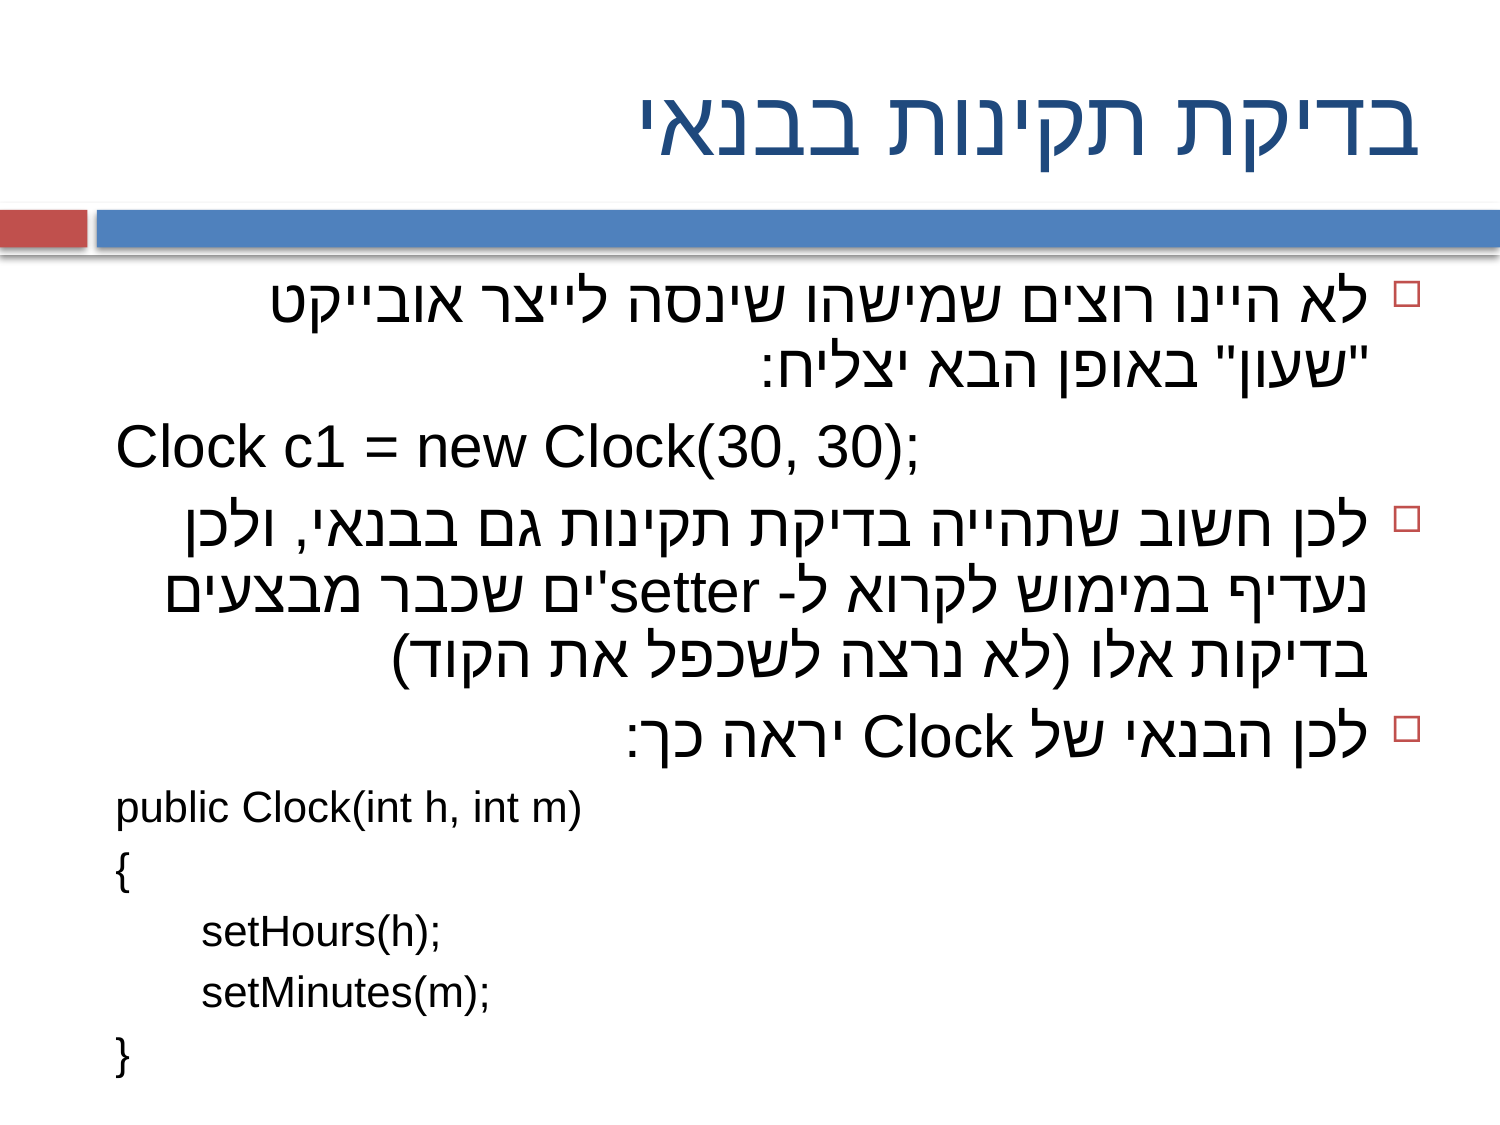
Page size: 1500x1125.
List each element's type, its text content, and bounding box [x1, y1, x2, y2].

title בדיקת תקינות בבנאי [99, 37, 1438, 200]
list לא היינו רוצים שמישהו שינסה לייצר אובייקט "שעון" באופן הבא יצליח: Clock c1 = new Clock(30, 30); לכן חשוב שתהייה בדיקת תקינות גם בבנאי, ולכן נעדיף במימוש לקרוא ל- setter'ים שכבר מבצעים בדיקות אלו (לא נרצה לשכפל את הקוד) לכן הבנאי של Clock יראה כך: public Clock(int h, int m) { setHours(h); setMinutes(m); } [100, 262, 1438, 1088]
